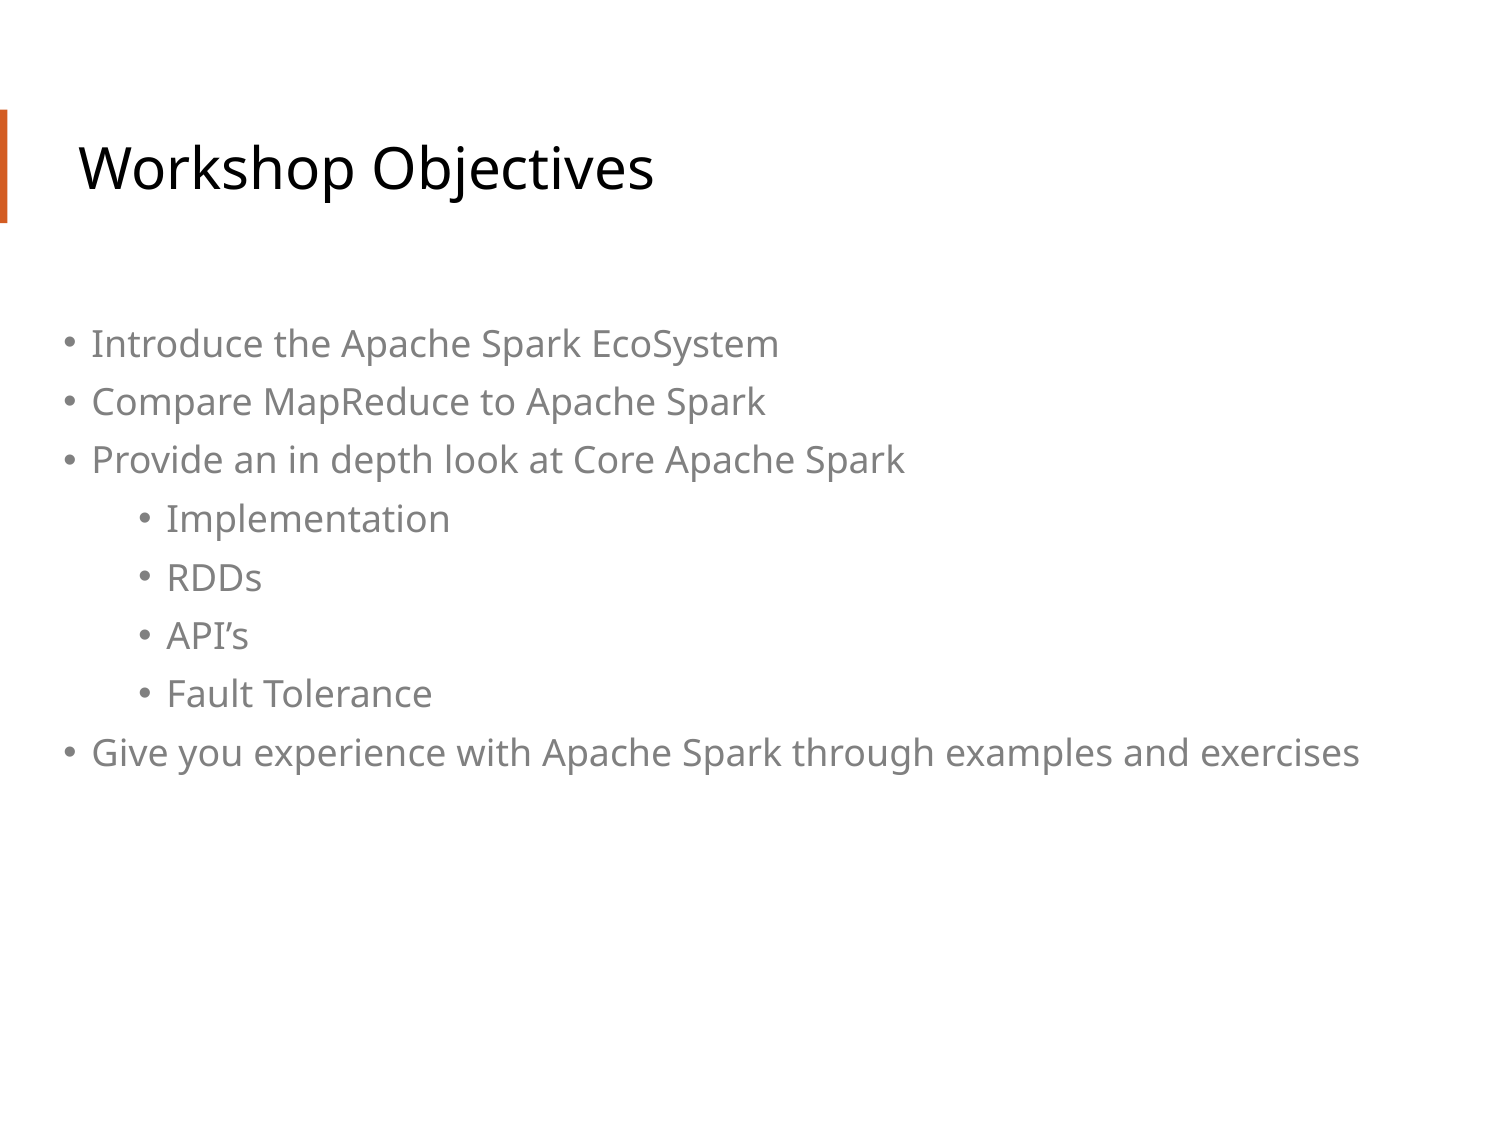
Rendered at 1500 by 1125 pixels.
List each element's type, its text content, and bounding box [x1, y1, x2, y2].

title Workshop Objectives [63, 99, 1283, 234]
text_box Introduce the Apache Spark EcoSystem Compare MapReduce to Apache Spark Provide an in depth look at Core Apache Spark Implementation RDDs API’s Fault Tolerance Give you experience with Apache Spark through examples and exercises [63, 298, 1406, 782]
